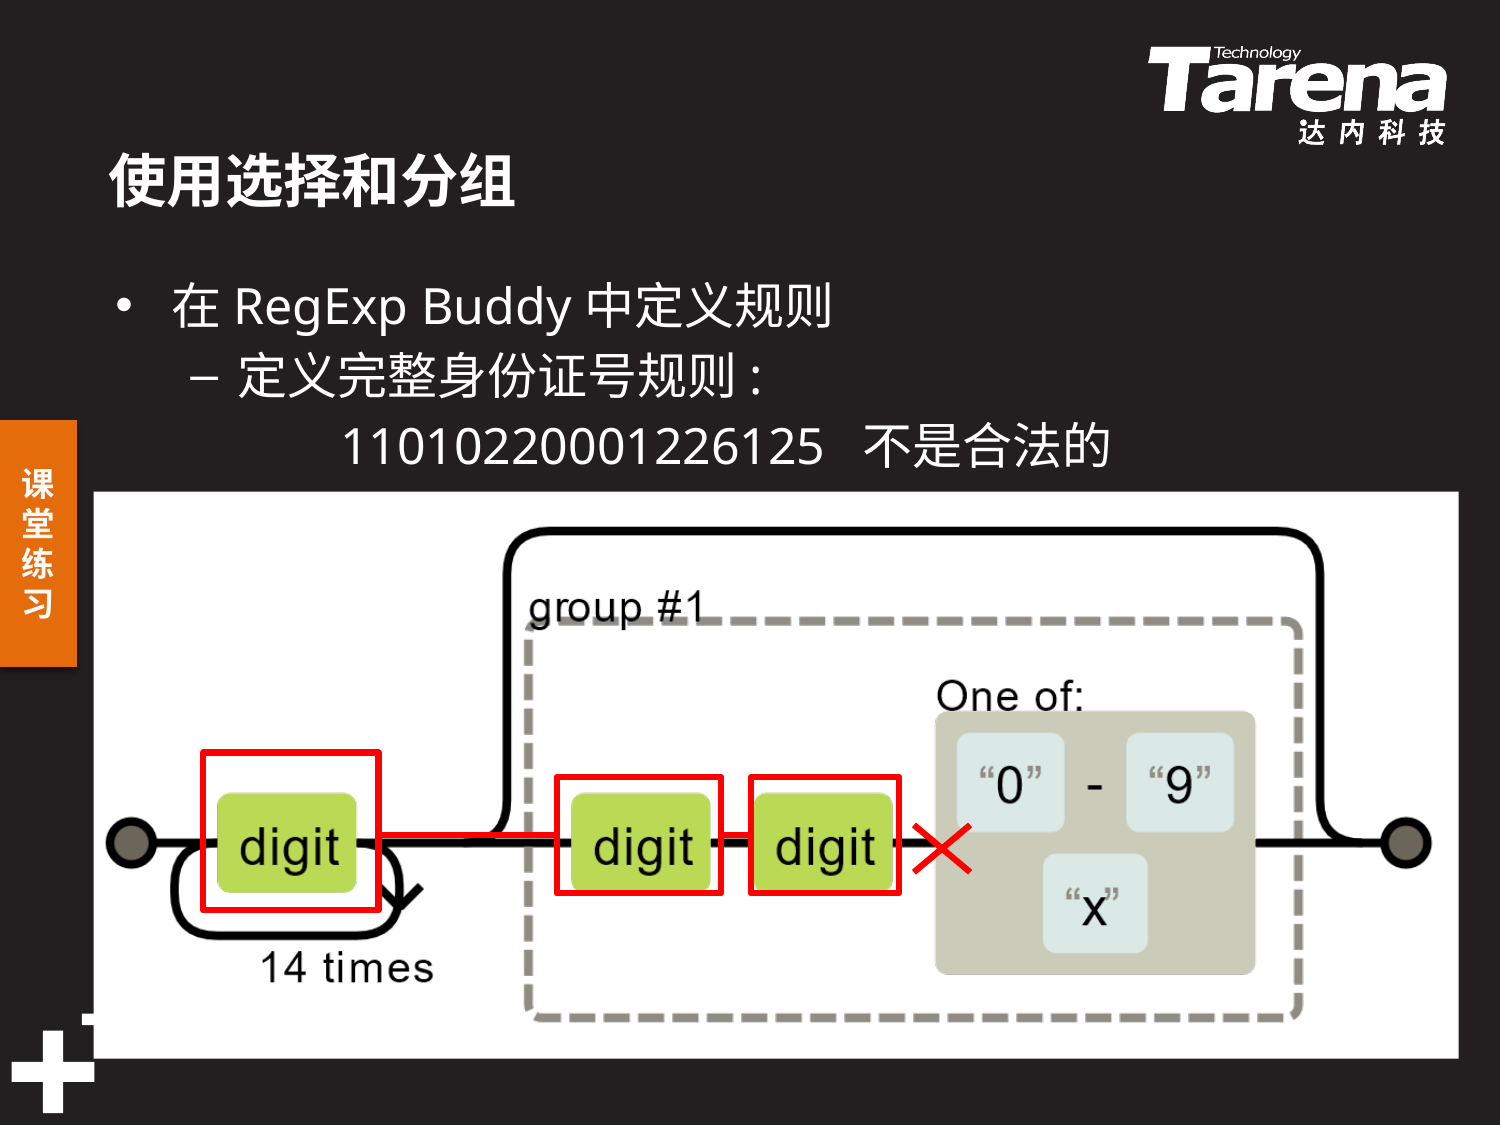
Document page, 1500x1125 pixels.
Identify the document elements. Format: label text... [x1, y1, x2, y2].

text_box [913, 824, 971, 873]
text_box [66, 488, 1469, 1061]
list 在RegExp Buddy中定义规则 定义完整身份证号规则: 11010220001226125 不是合法的 [100, 267, 1436, 487]
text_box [203, 752, 557, 911]
title 使用选择和分组 [93, 93, 1020, 266]
picture [1148, 46, 1447, 145]
